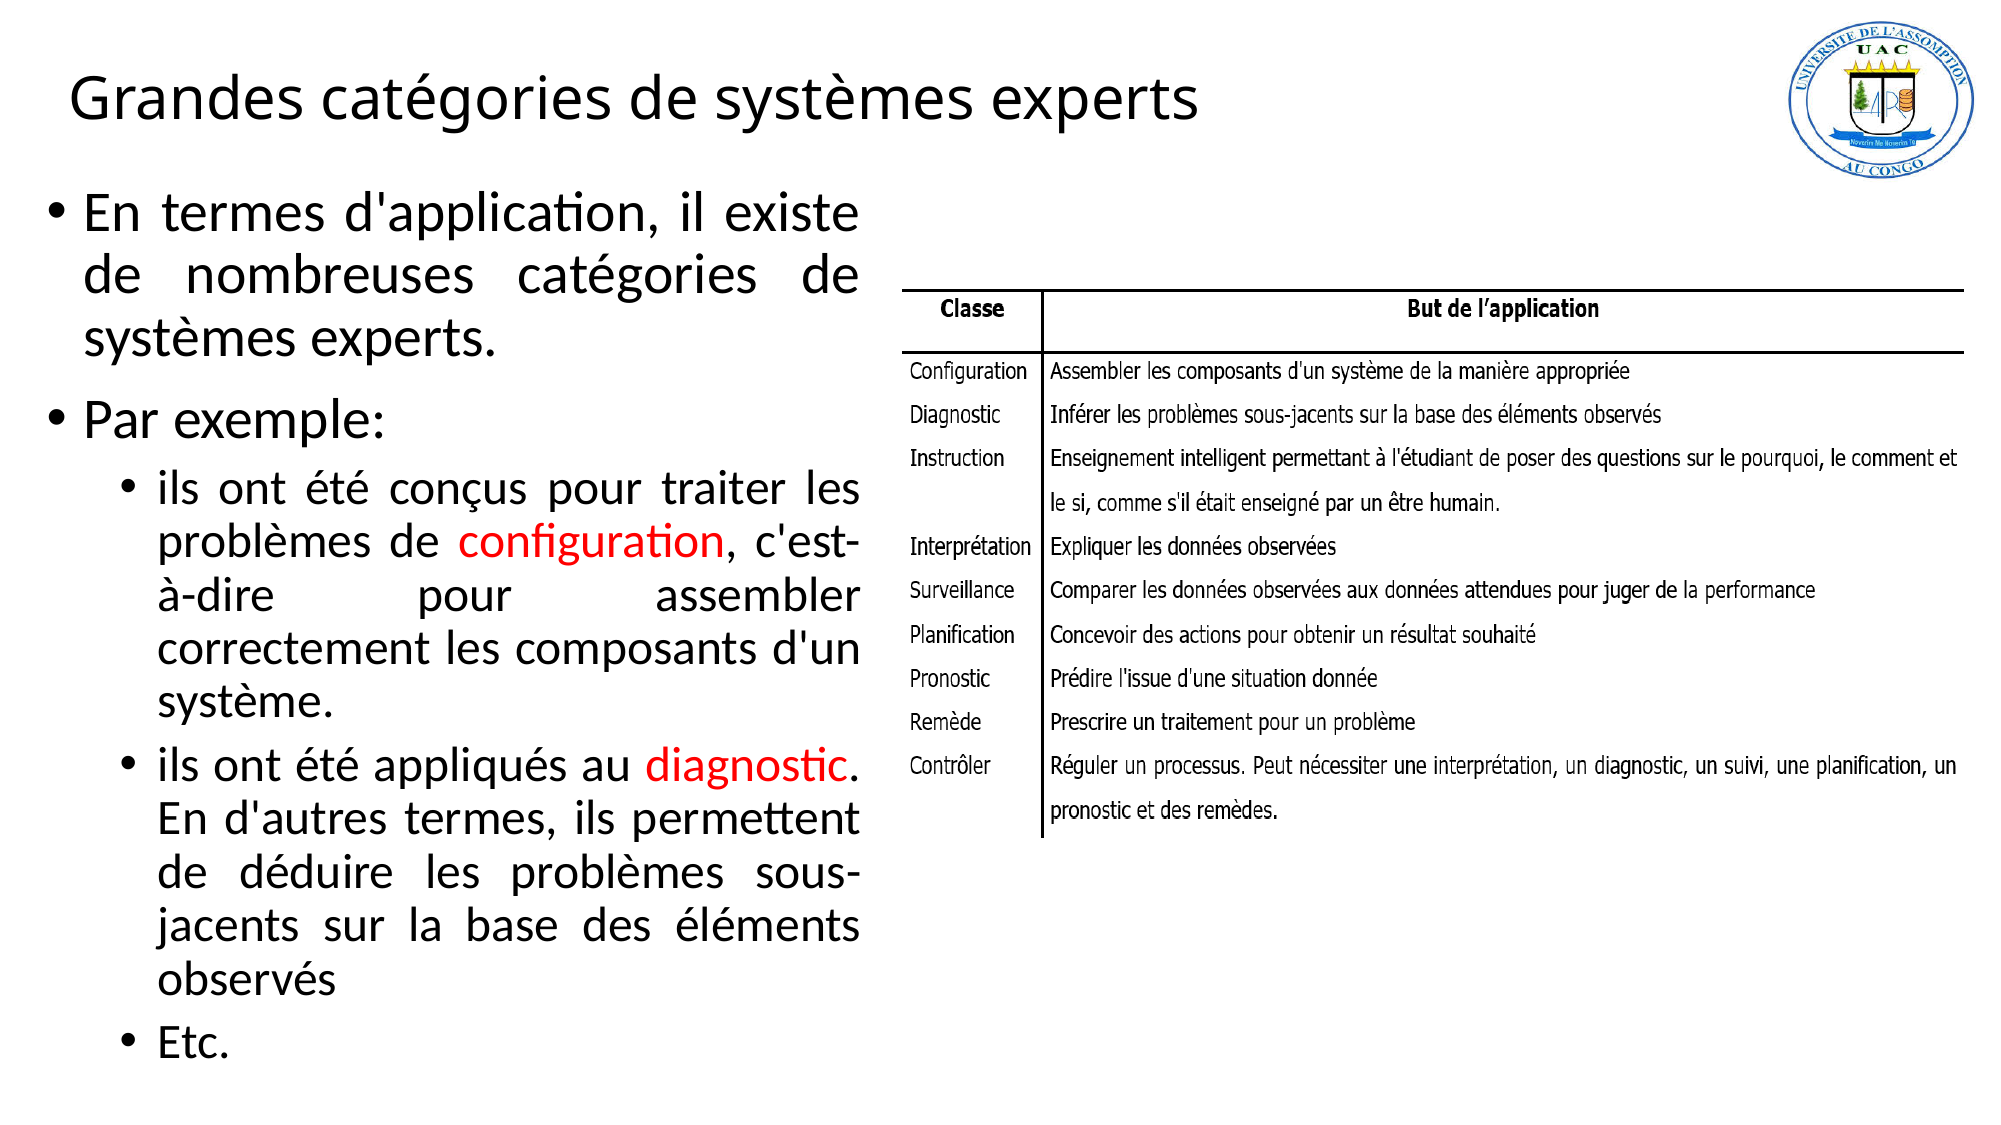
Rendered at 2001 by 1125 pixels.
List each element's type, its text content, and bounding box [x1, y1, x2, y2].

list En termes d'application, il existe de nombreuses catégories de systèmes experts. Par exemple: ils ont été conçus pour traiter les problèmes de configuration, c'est-à-dire pour assembler correctement les composants d'un système. ils ont été appliqués au diagnostic. En d'autres termes, ils permettent de déduire les problèmes sous-jacents sur la base des éléments observés Etc. [31, 174, 877, 1083]
picture [1784, 15, 1982, 184]
picture [888, 278, 1969, 846]
title Grandes catégories de systèmes experts [53, 59, 1779, 142]
